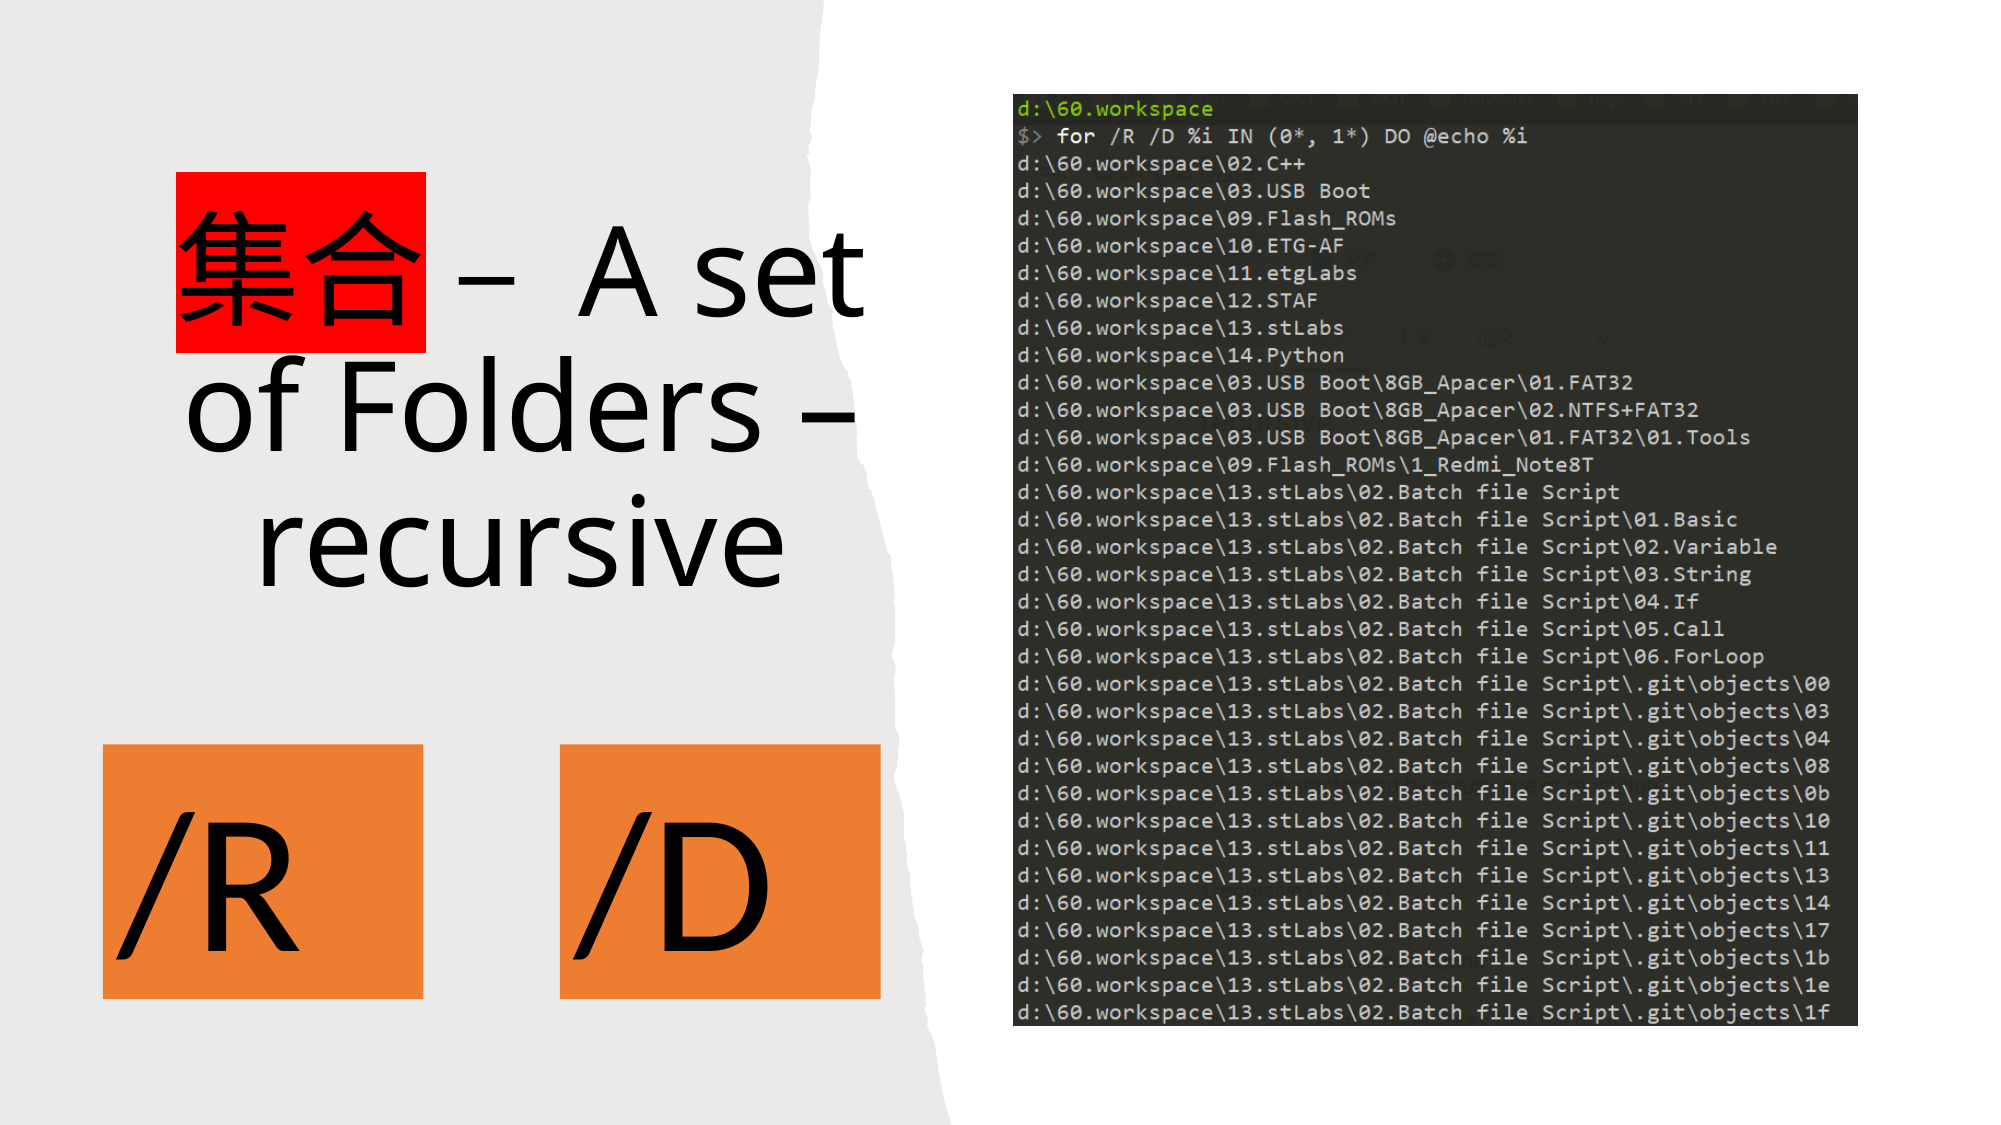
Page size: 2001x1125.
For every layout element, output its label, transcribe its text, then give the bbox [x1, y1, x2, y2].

text_box /R [102, 744, 424, 1000]
text_box /D [559, 744, 881, 1000]
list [1013, 94, 1858, 1026]
text_box [0, 0, 953, 1125]
title 集合 – A set of Folders – recursive [102, 162, 940, 622]
text_box [809, 0, 2000, 1125]
